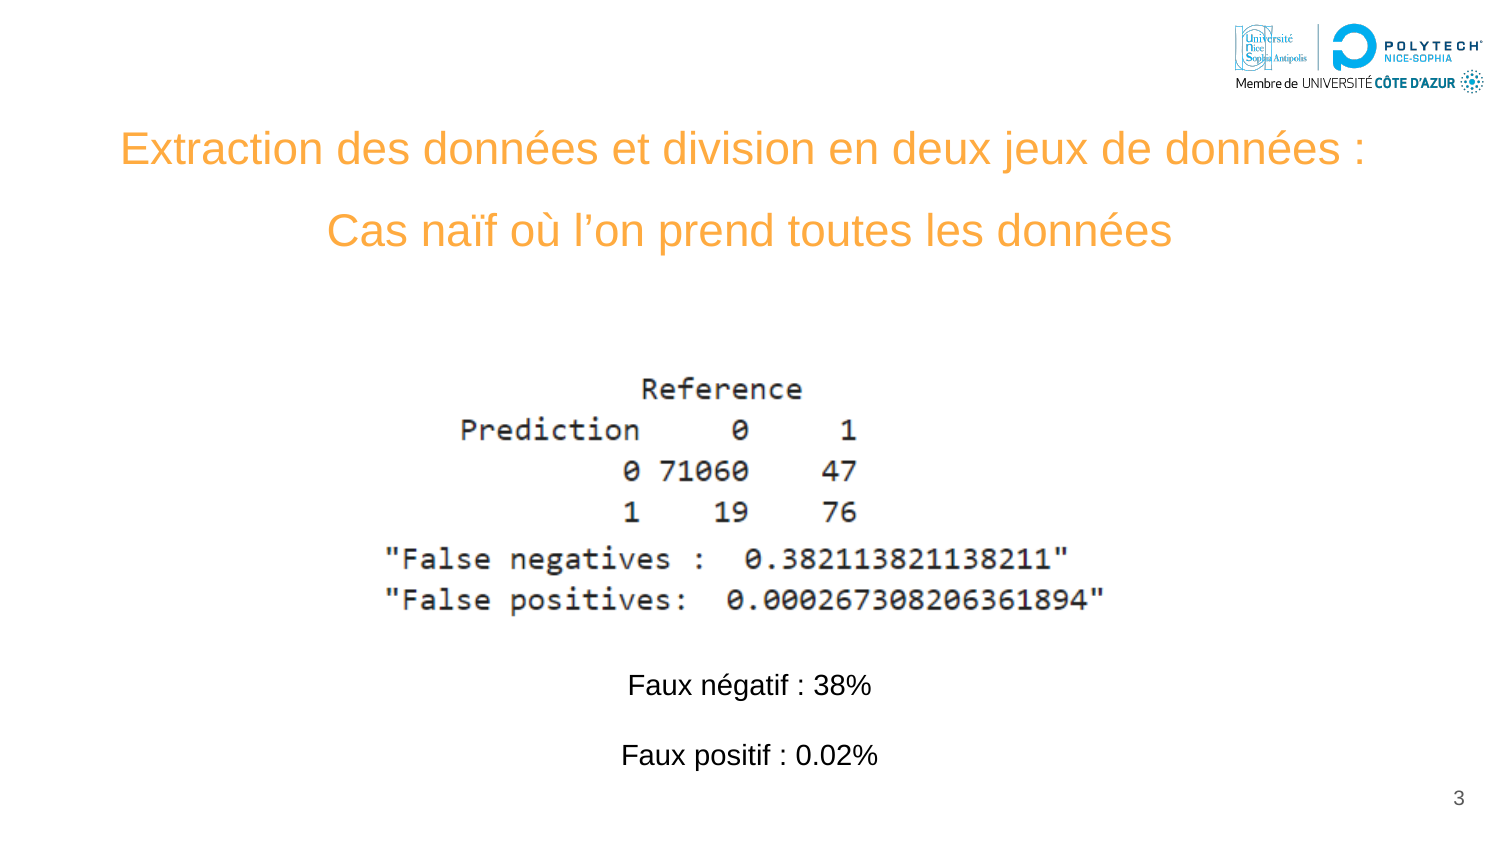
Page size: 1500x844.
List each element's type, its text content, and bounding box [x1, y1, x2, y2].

picture [379, 541, 1121, 630]
picture [1229, 17, 1490, 96]
title Extraction des données et division en deux jeux de données : Cas naïf où l’on prend toutes les données [51, 95, 1449, 291]
picture [442, 371, 904, 535]
text_box Faux négatif : 38% Faux positif : 0.02% [322, 650, 1178, 786]
slide_number ‹#› [1389, 764, 1480, 830]
